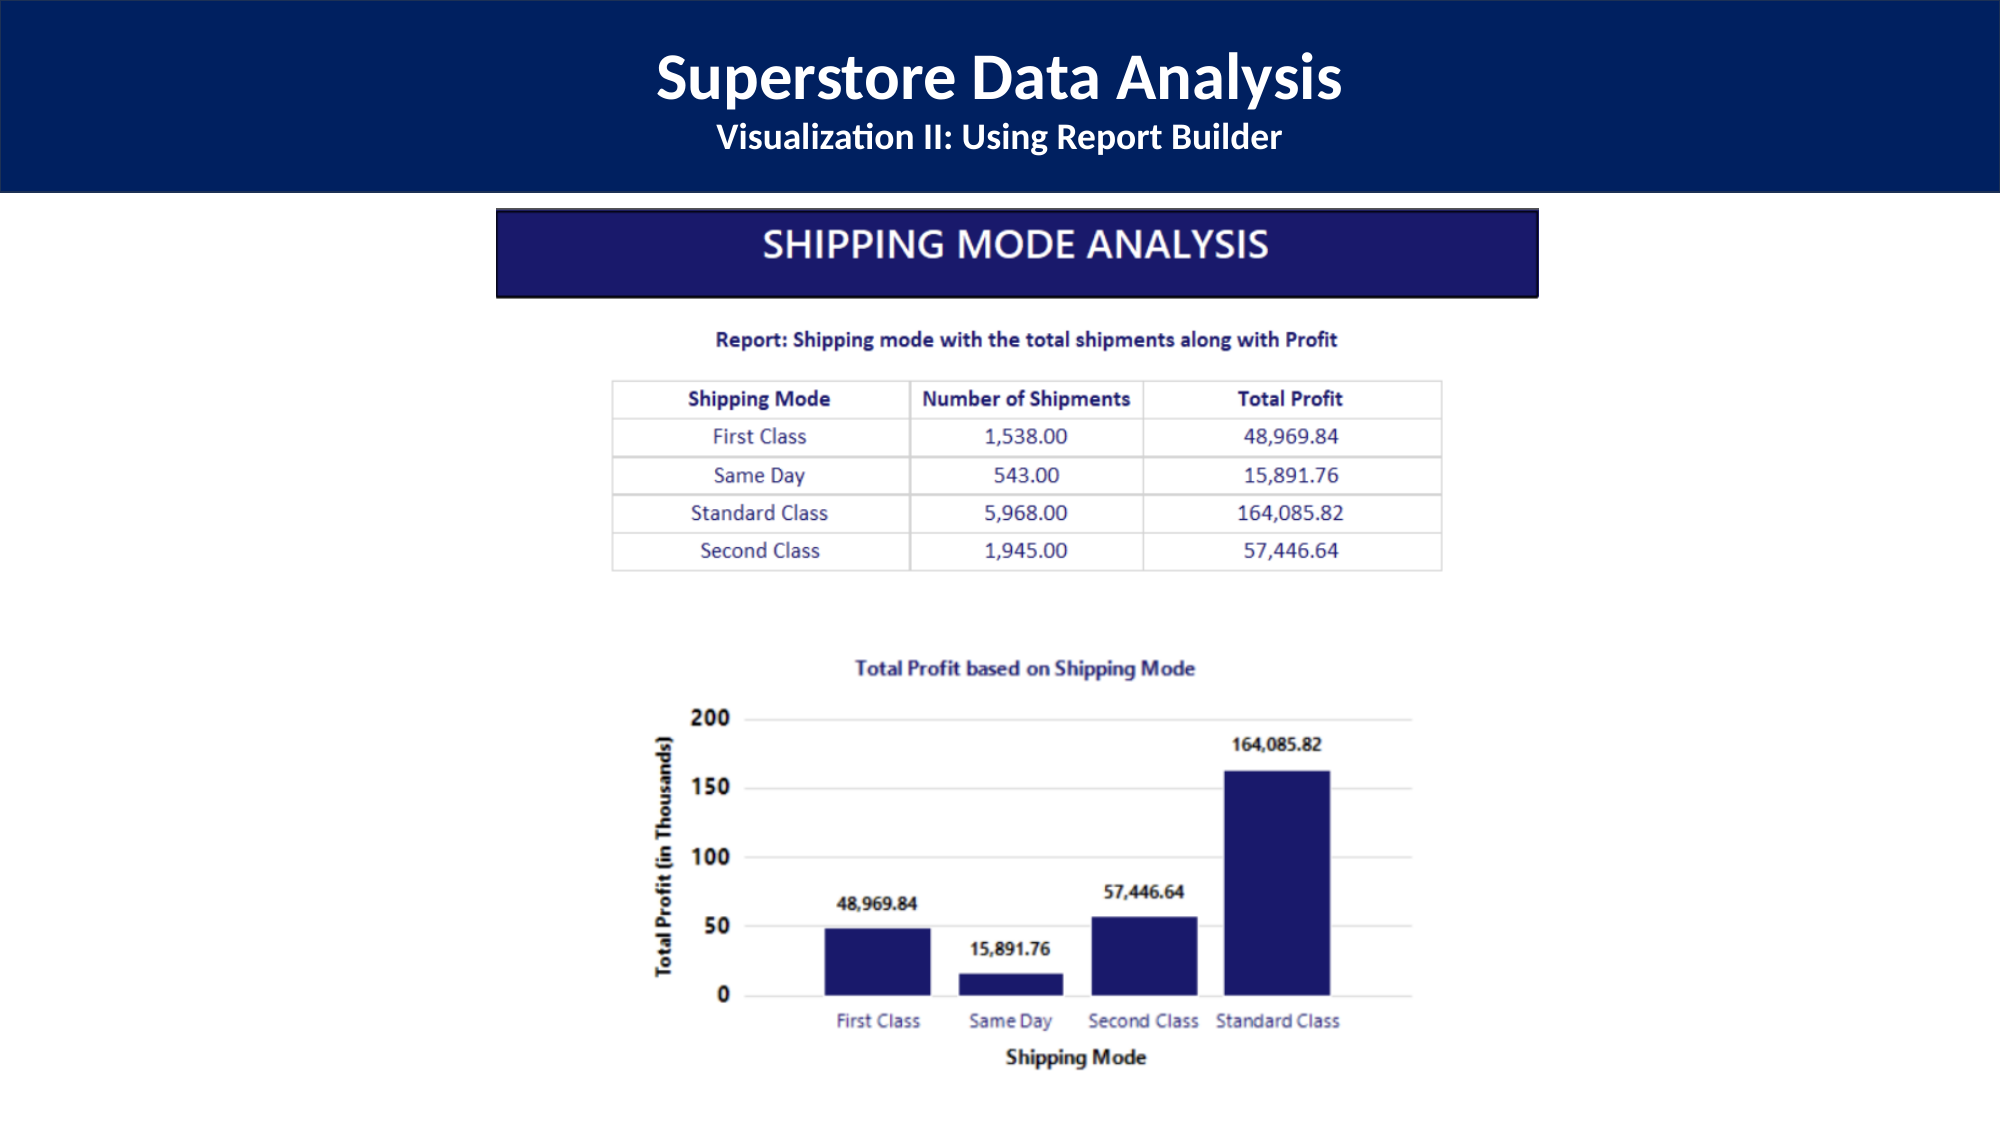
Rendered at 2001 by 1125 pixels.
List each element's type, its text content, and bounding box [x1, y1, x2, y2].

picture [496, 208, 1539, 1103]
text_box Superstore Data Analysis Visualization II: Using Report Builder [498, 25, 1502, 165]
text_box [0, 0, 2000, 193]
